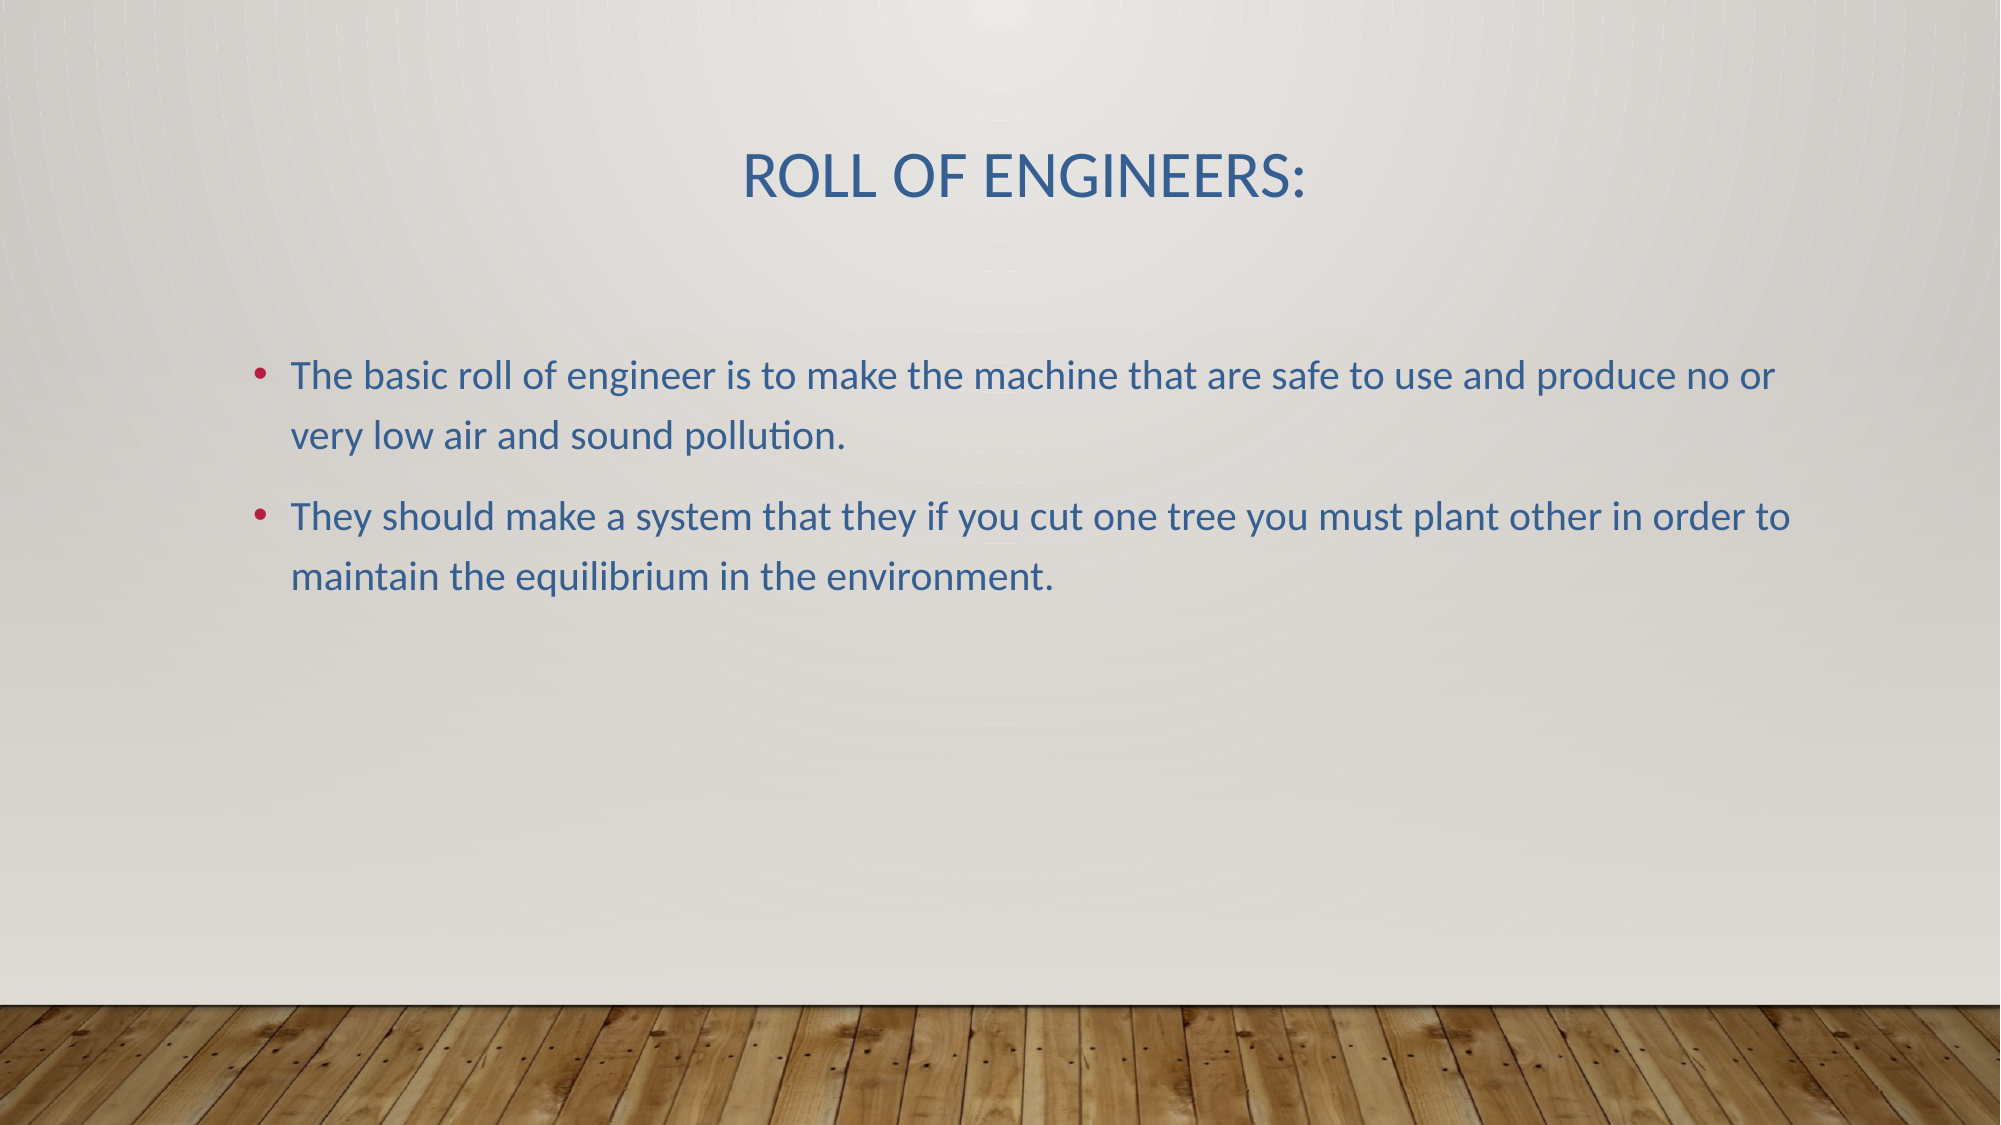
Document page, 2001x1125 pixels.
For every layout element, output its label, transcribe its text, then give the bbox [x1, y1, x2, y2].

title Roll of Engineers: [238, 131, 1814, 305]
list The basic roll of engineer is to make the machine that are safe to use and produce no or very low air and sound pollution. They should make a system that they if you cut one tree you must plant other in order to maintain the equilibrium in the environment. [238, 330, 1814, 897]
picture [0, 1005, 2000, 1125]
